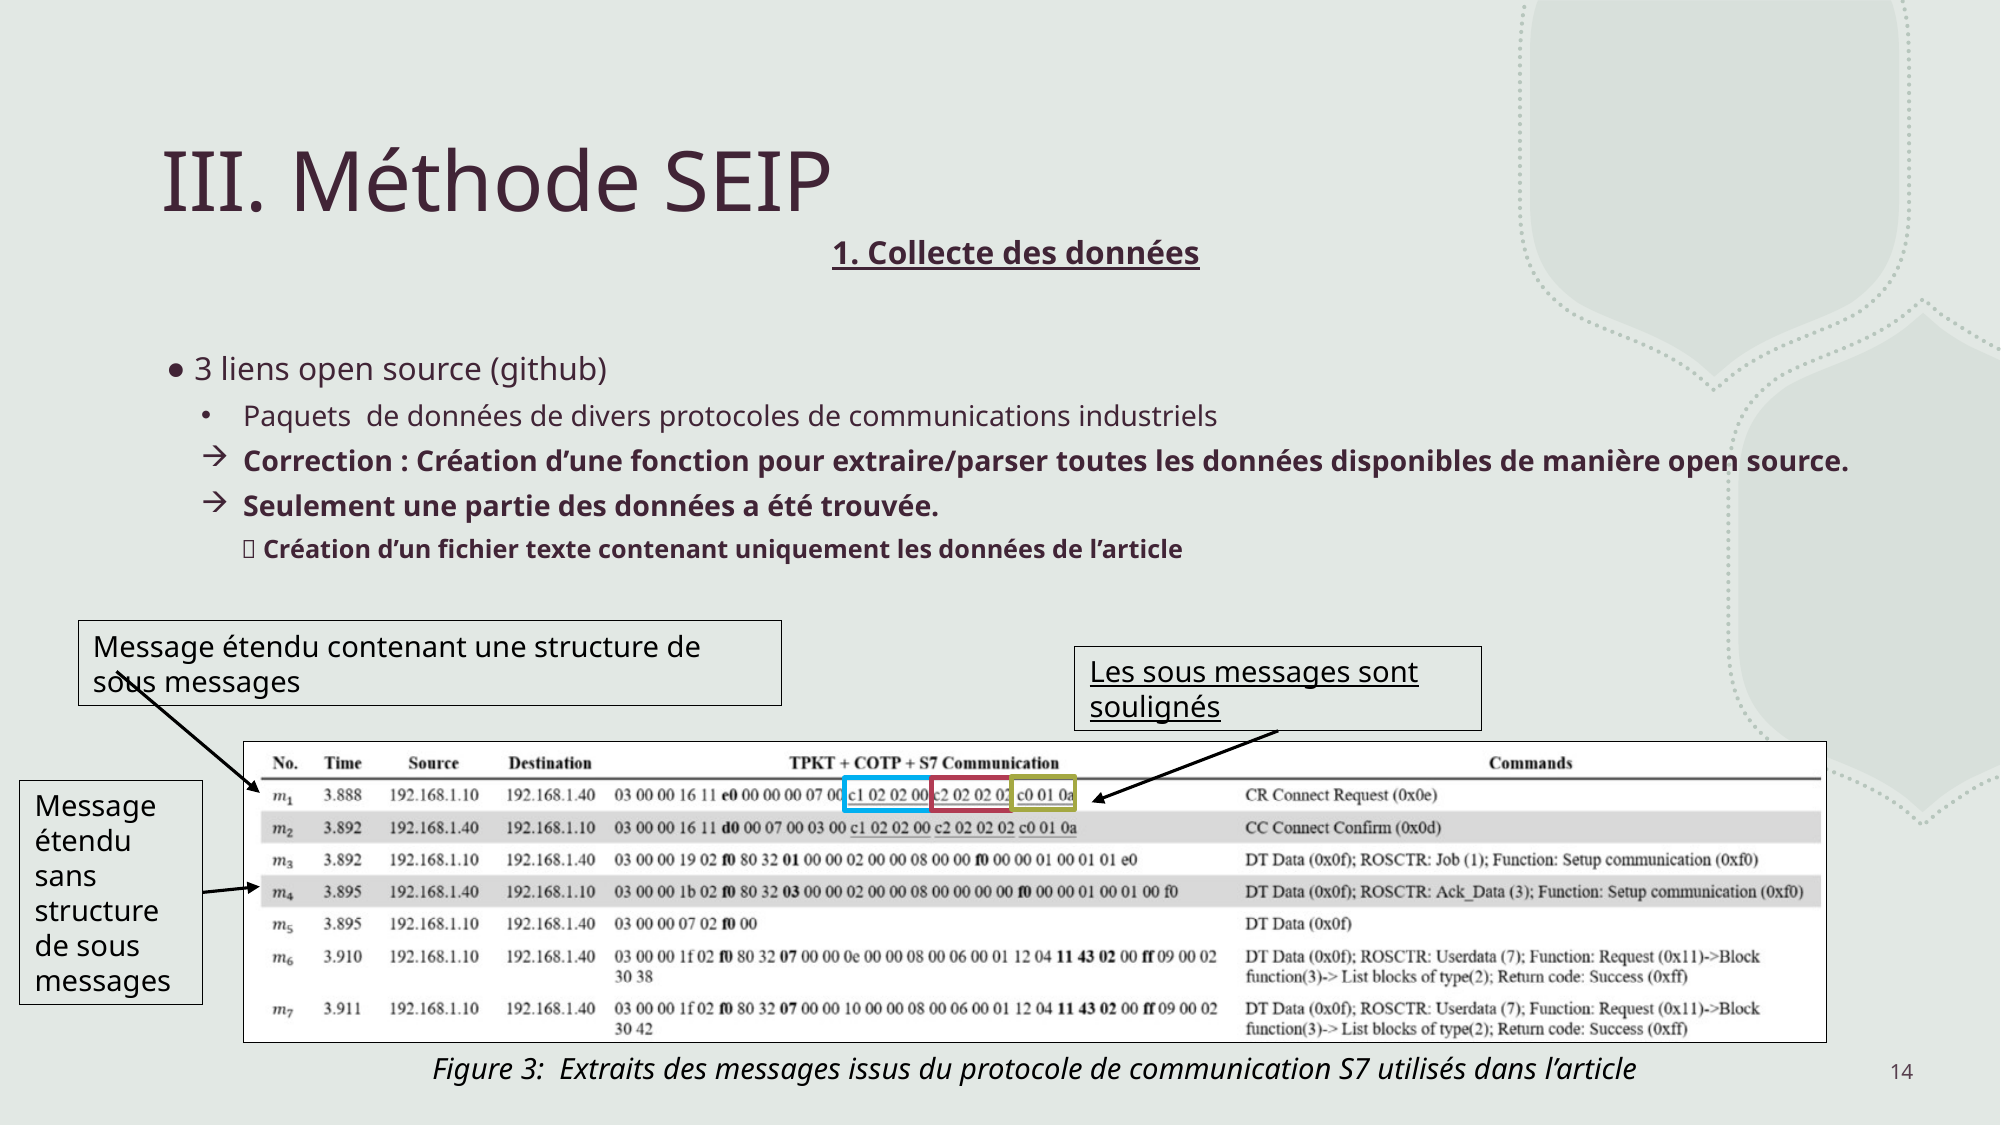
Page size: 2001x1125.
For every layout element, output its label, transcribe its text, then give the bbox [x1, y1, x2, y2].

title III. Méthode SEIP [146, 91, 1635, 221]
text_box Figure 3: Extraits des messages issus du protocole de communication S7 utilisés dans l’article [243, 1043, 1827, 1093]
slide_number 14 [1843, 1042, 1929, 1103]
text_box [1091, 696, 1279, 803]
picture [243, 741, 1827, 1043]
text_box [202, 876, 260, 887]
text_box Message étendu sans structure de sous messages [19, 780, 203, 1005]
text_box Les sous messages sont soulignés [1074, 646, 1482, 731]
text_box Message étendu contenant une structure de sous messages [78, 620, 782, 706]
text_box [116, 671, 260, 793]
text_box 1. Collecte des données 3 liens open source (github) Paquets de données de divers protocoles de communications industriels Correction : Création d’une fonction pour extraire/parser toutes les données disponibles de manière open source. Seulement une partie des données a été trouvée.  Création d’un fichier texte contenant uniquement les données de l’article [145, 221, 1886, 600]
